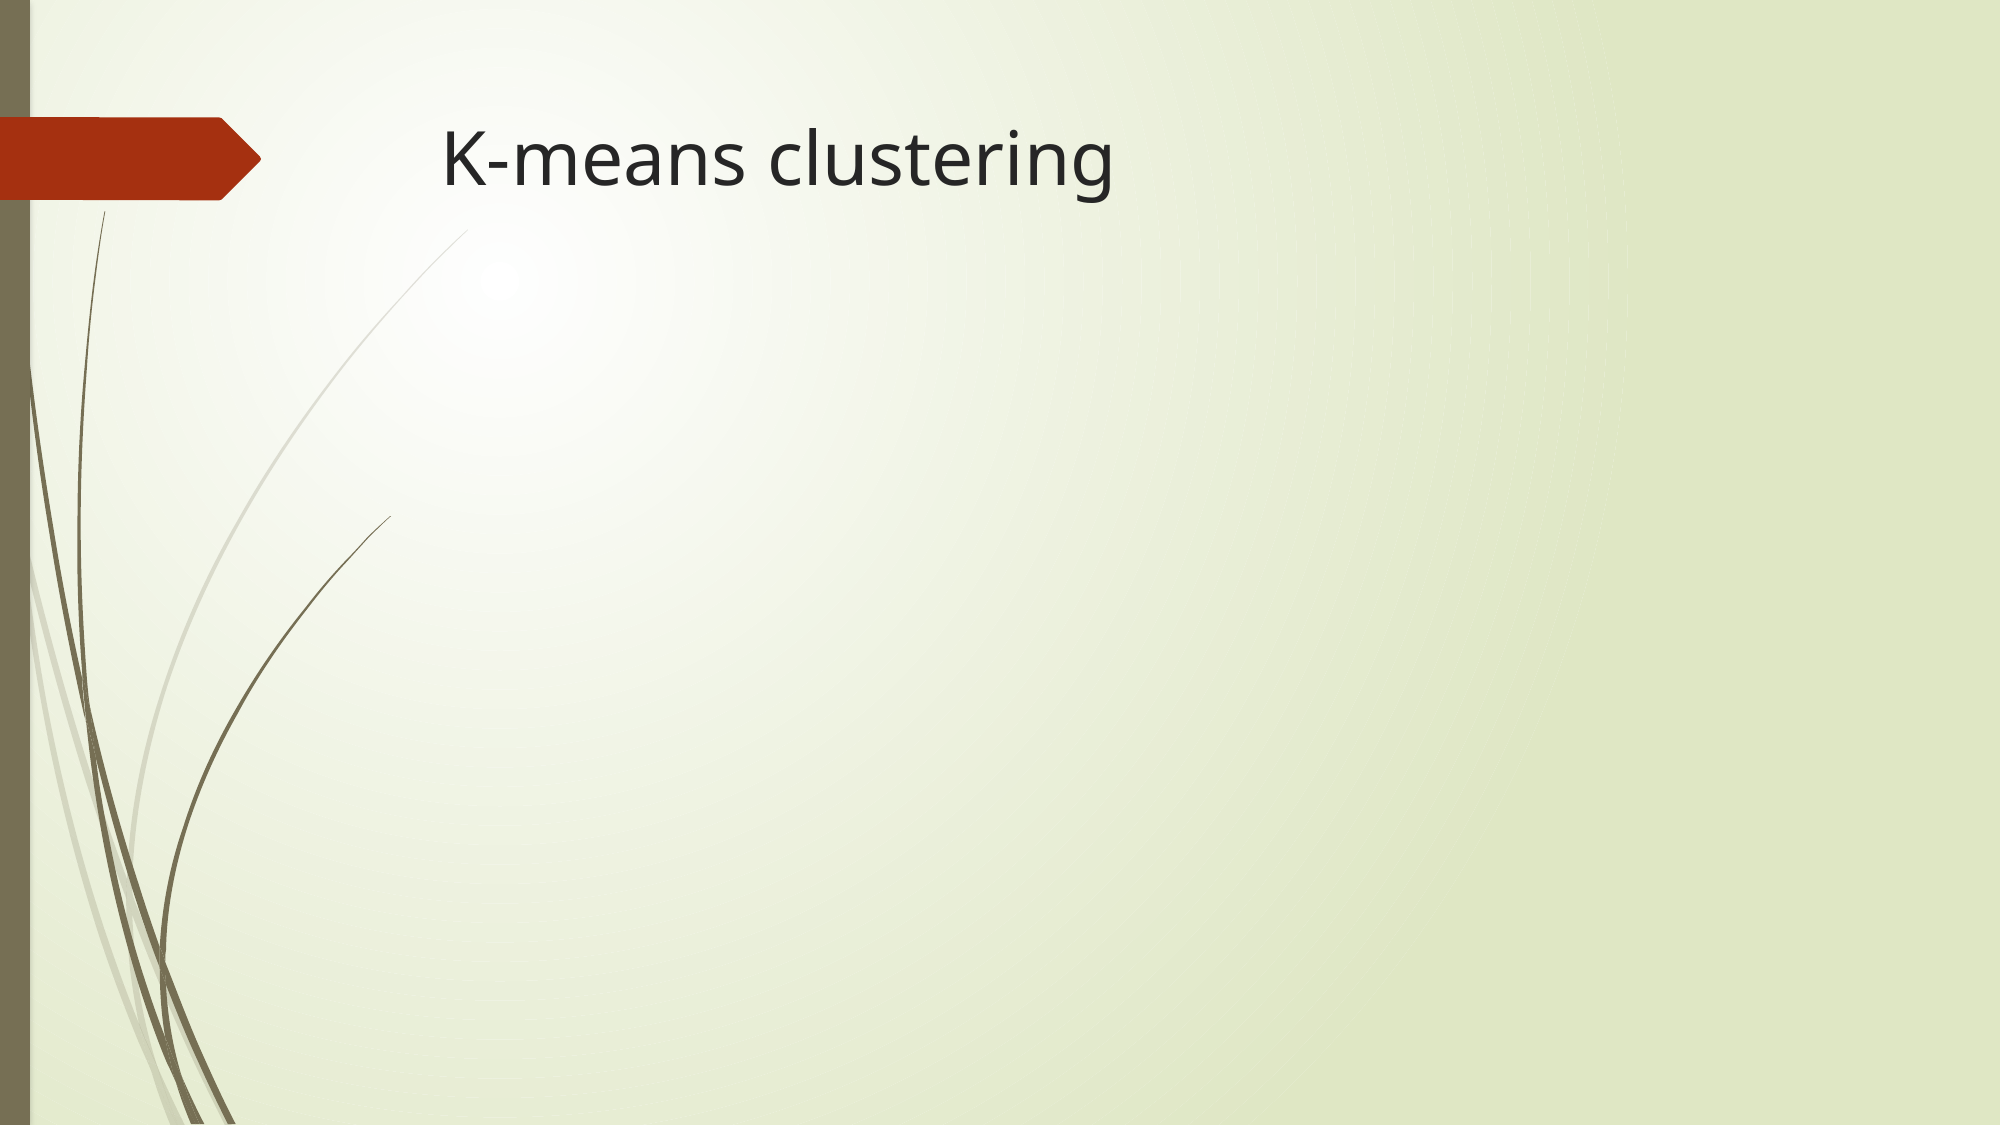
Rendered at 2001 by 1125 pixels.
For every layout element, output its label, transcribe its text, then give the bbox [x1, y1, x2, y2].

title K-means clustering [425, 102, 1888, 313]
